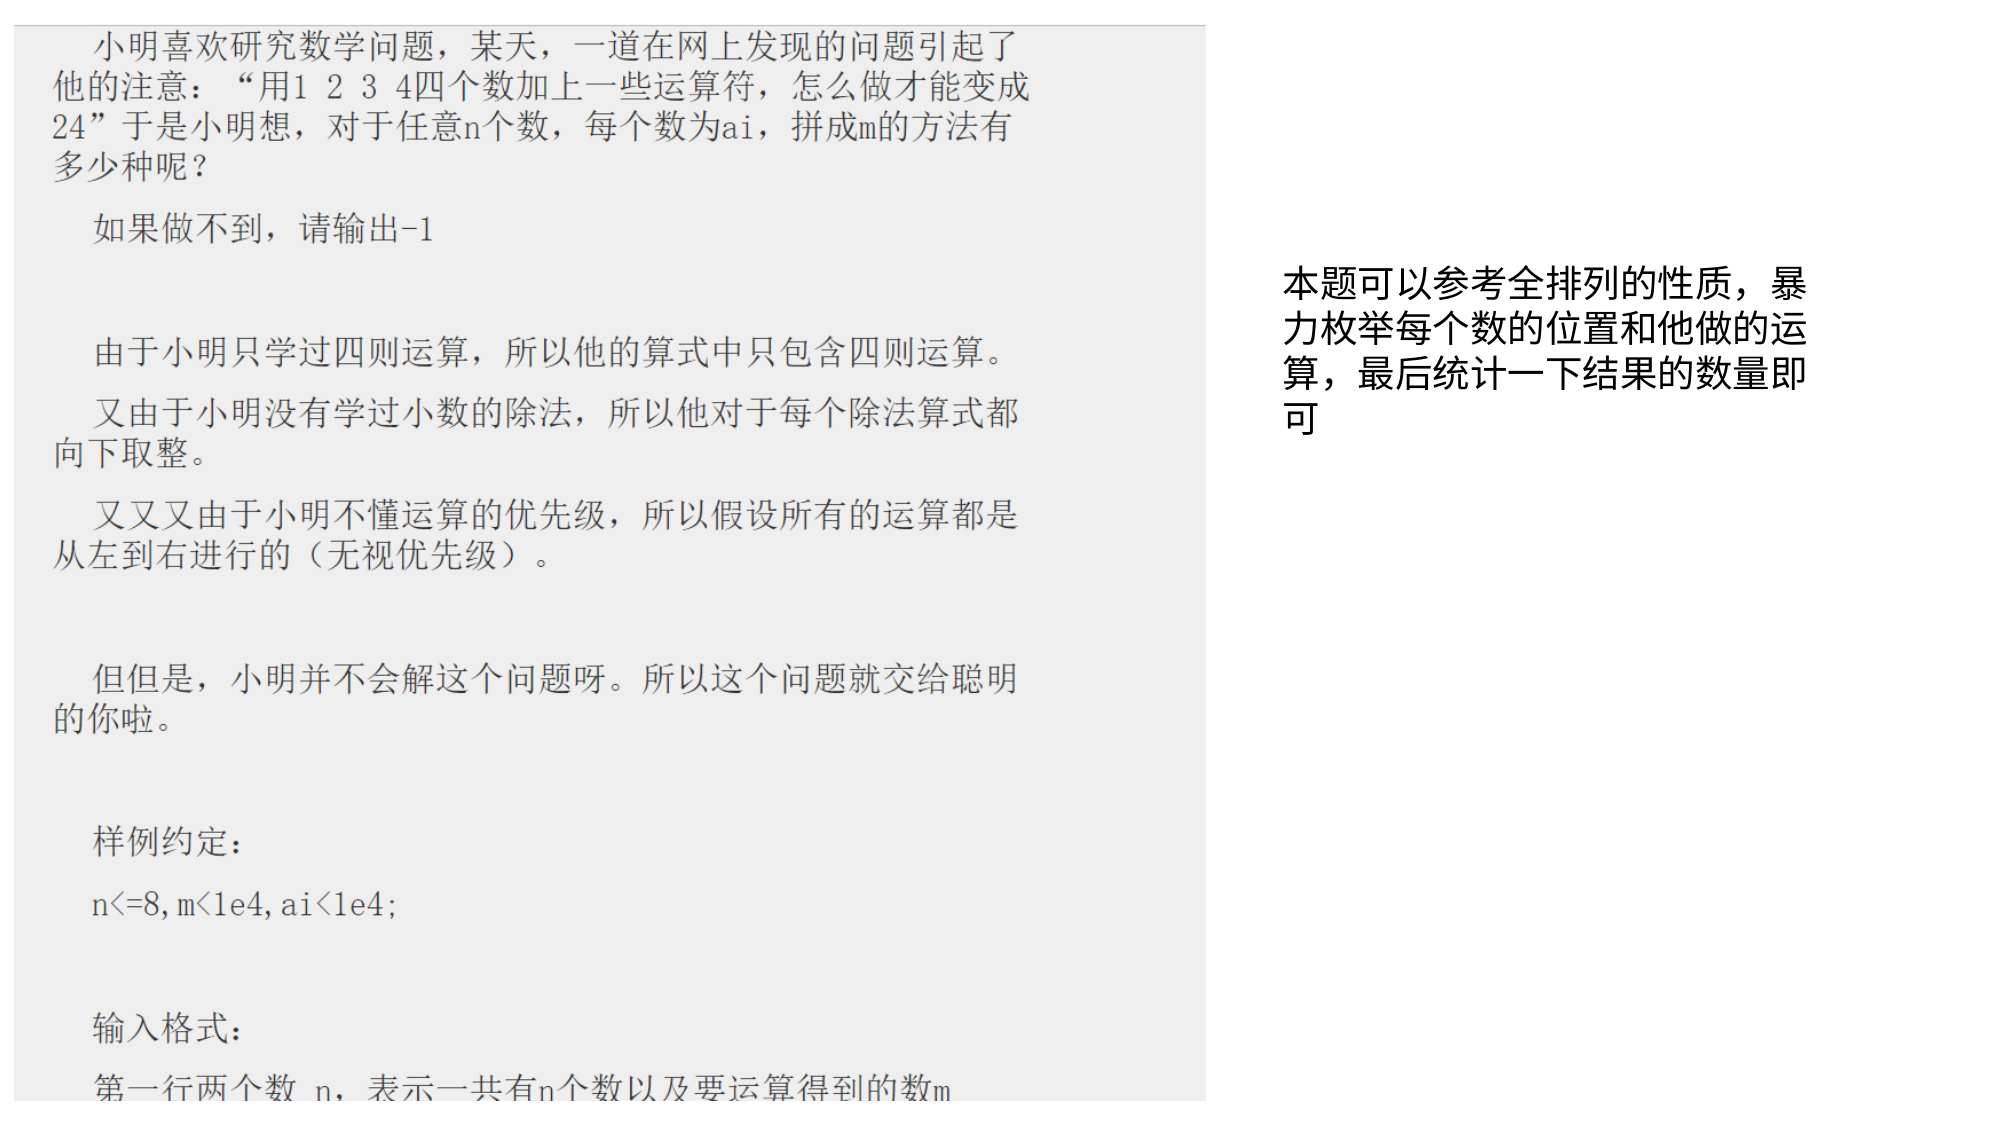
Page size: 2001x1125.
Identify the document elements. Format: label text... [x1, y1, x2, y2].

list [14, 24, 1206, 1101]
text_box 本题可以参考全排列的性质，暴力枚举每个数的位置和他做的运算，最后统计一下结果的数量即可 [1267, 252, 1852, 448]
